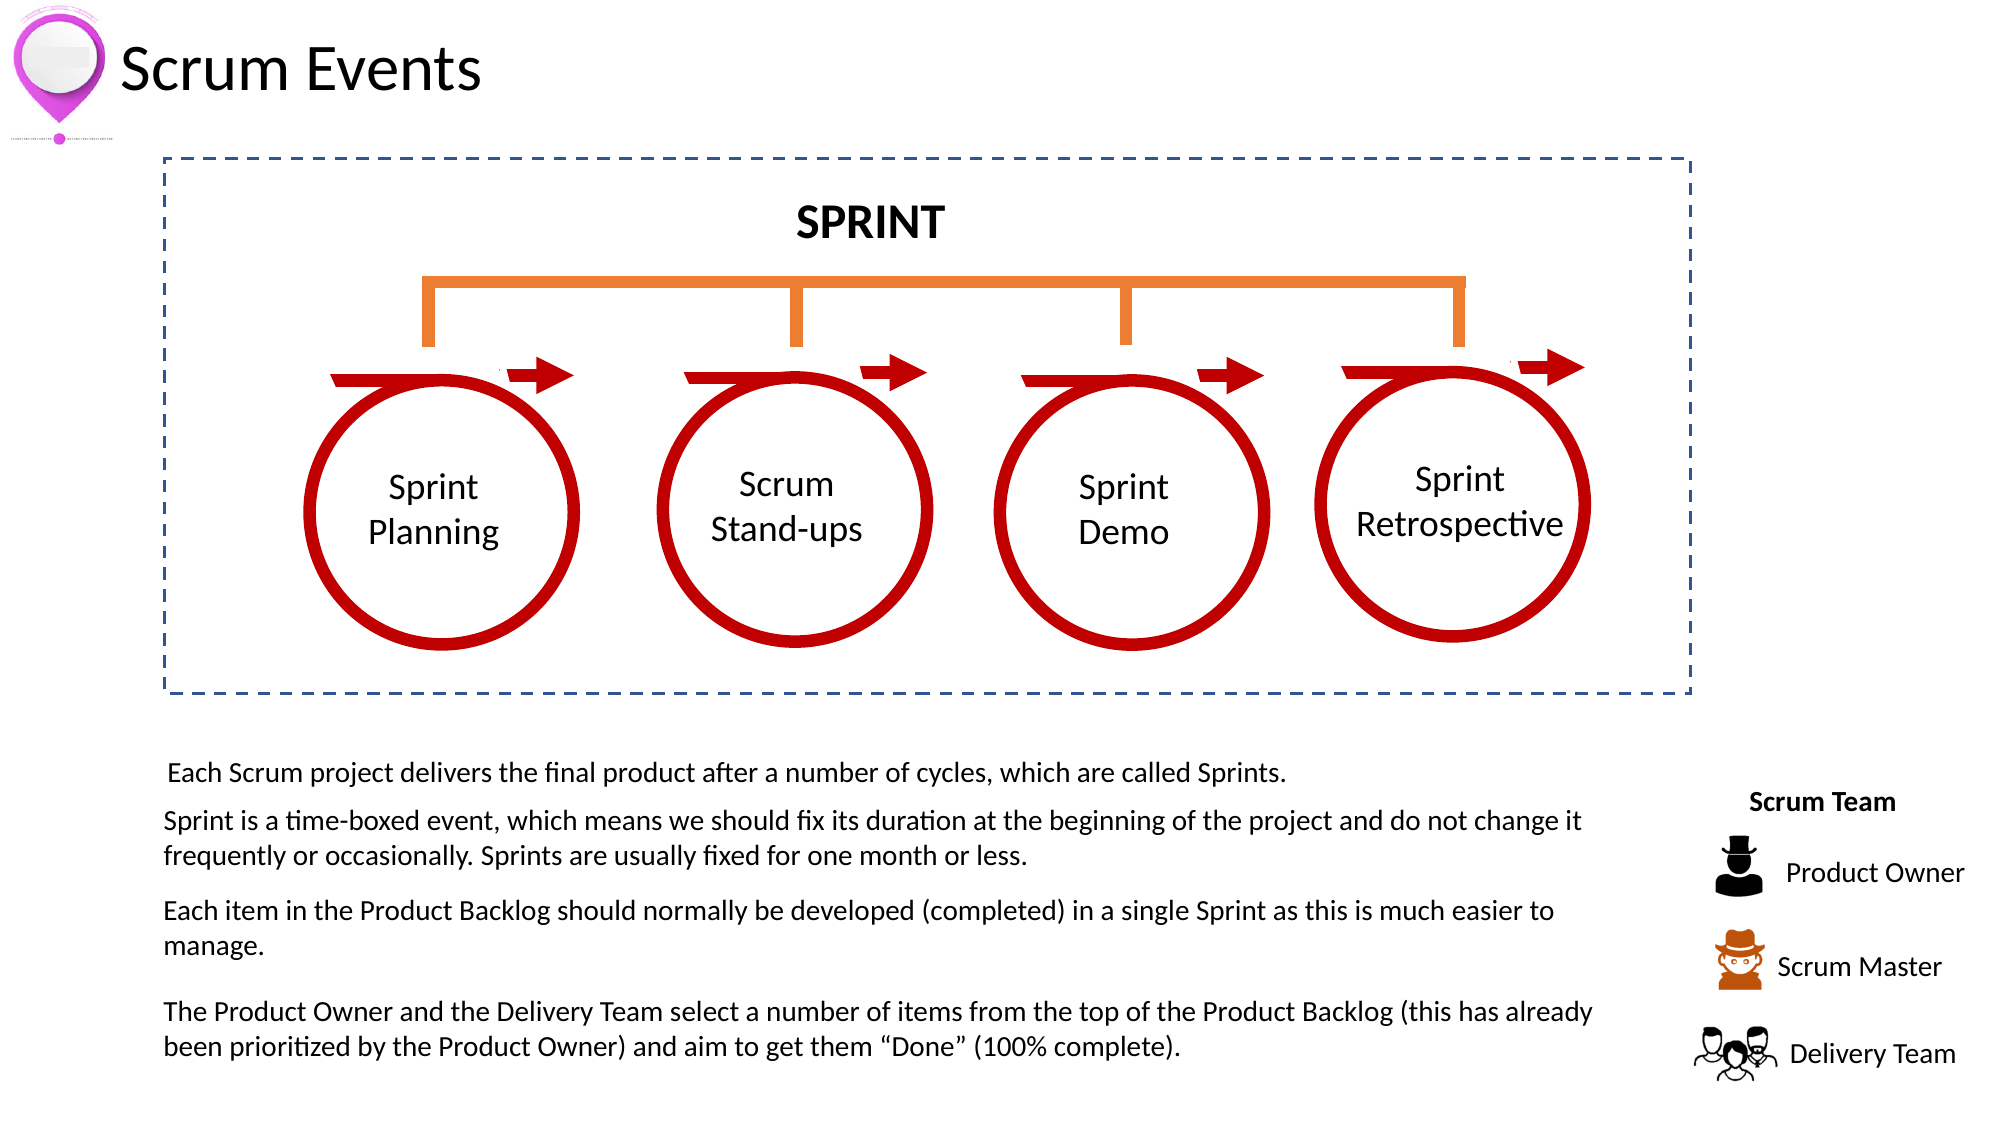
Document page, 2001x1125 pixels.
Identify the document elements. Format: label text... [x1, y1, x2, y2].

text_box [164, 158, 1691, 694]
text_box Sprint is a time-boxed event, which means we should fix its duration at the beginning of the project and do not change it frequently or occasionally. Sprints are usually fixed for one month or less. [148, 793, 1631, 879]
text_box Each item in the Product Backlog should normally be developed (completed) in a single Sprint as this is much easier to manage. [148, 884, 1631, 969]
text_box The Product Owner and the Delivery Team select a number of items from the top of the Product Backlog (this has already been prioritized by the Product Owner) and aim to get them “Done” (100% complete). [148, 984, 1631, 1070]
text_box Each Scrum project delivers the final product after a number of cycles, which are called Sprints. [152, 745, 1635, 796]
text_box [1688, 835, 1992, 1084]
text_box Scrum Team [1734, 774, 1955, 825]
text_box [11, 0, 1884, 145]
